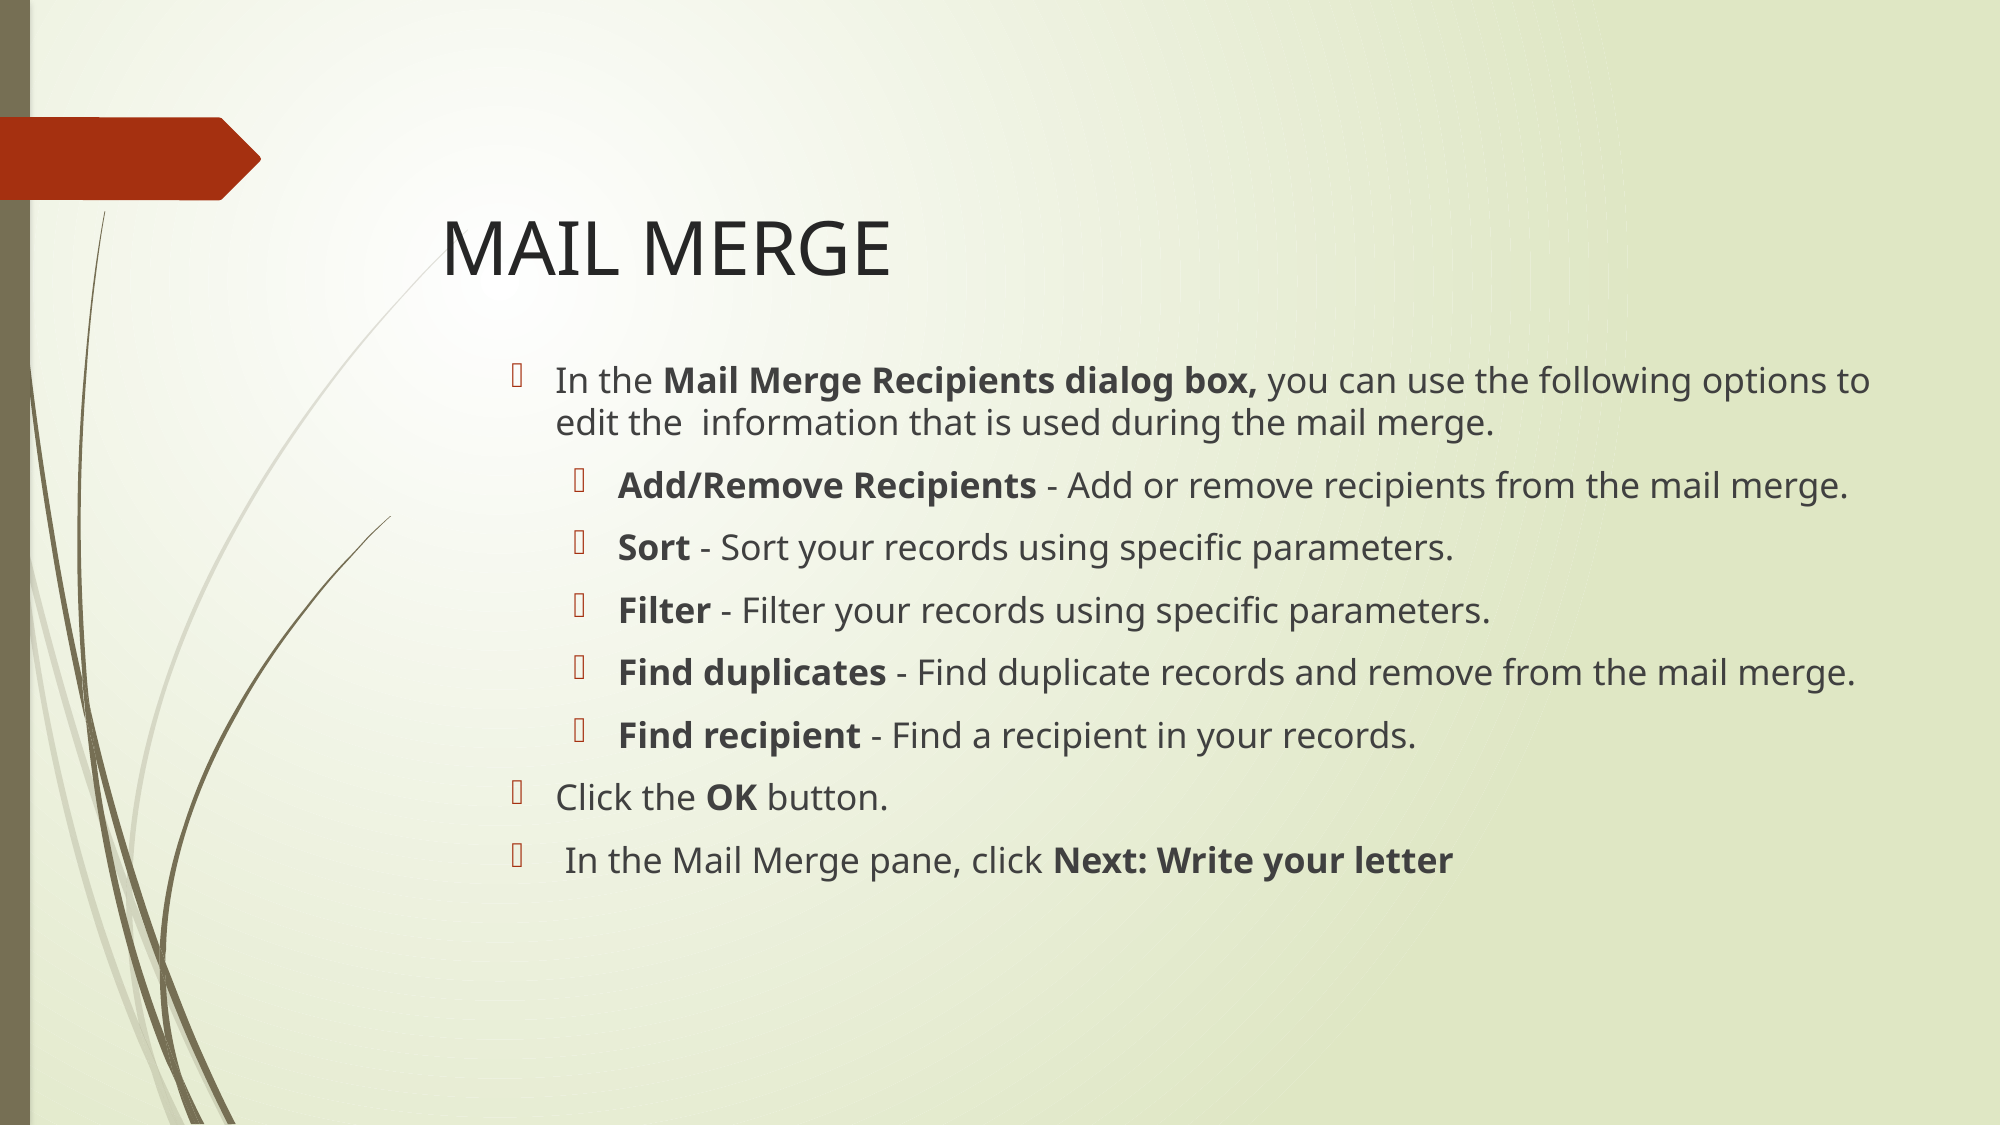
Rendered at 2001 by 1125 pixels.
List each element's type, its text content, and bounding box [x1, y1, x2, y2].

list In the Mail Merge Recipients dialog box, you can use the following options to edit the information that is used during the mail merge. Add/Remove Recipients - Add or remove recipients from the mail merge. Sort - Sort your records using specific parameters. Filter - Filter your records using specific parameters. Find duplicates - Find duplicate records and remove from the mail merge. Find recipient - Find a recipient in your records. Click the OK button. In the Mail Merge pane, click Next: Write your letter [424, 350, 1888, 970]
title MAIL MERGE [425, 102, 1888, 313]
